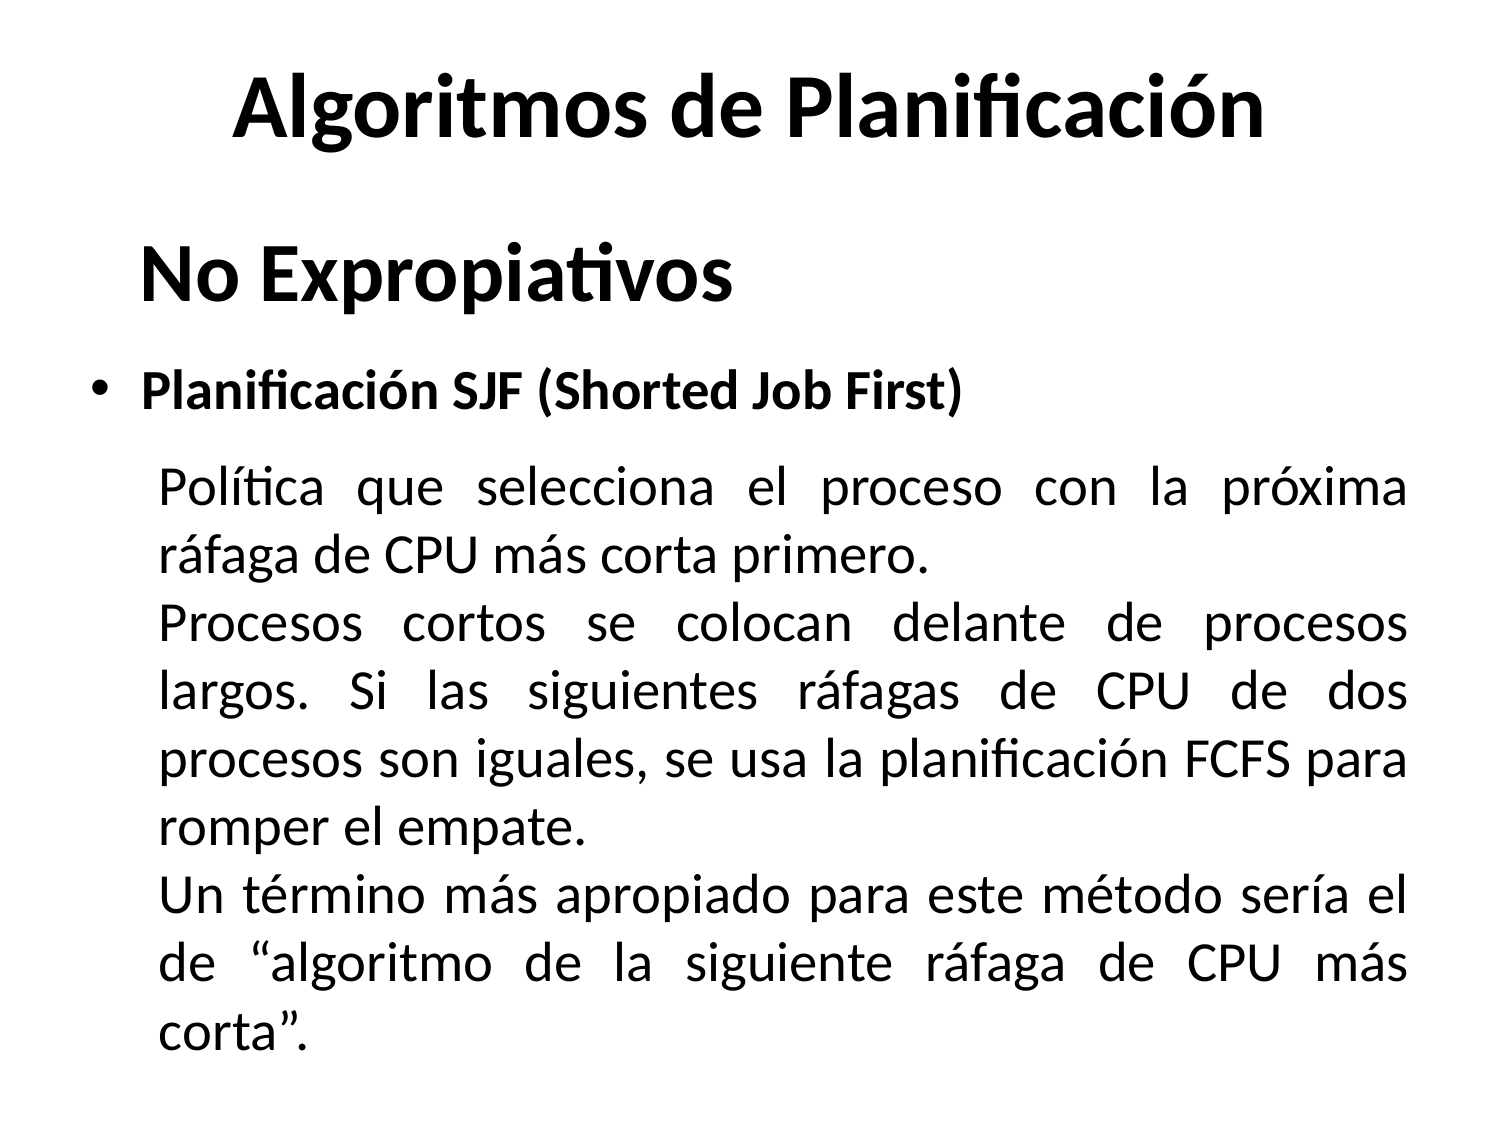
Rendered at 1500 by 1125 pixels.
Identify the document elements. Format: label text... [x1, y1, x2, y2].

text_box No Expropiativos [0, 209, 904, 327]
title Algoritmos de Planificación [75, 7, 1425, 195]
list Planificación SJF (Shorted Job First) Política que selecciona el proceso con la próxima ráfaga de CPU más corta primero. Procesos cortos se colocan delante de procesos largos. Si las siguientes ráfagas de CPU de dos procesos son iguales, se usa la planificación FCFS para romper el empate. Un término más apropiado para este método sería el de “algoritmo de la siguiente ráfaga de CPU más corta”. [75, 345, 1425, 1071]
